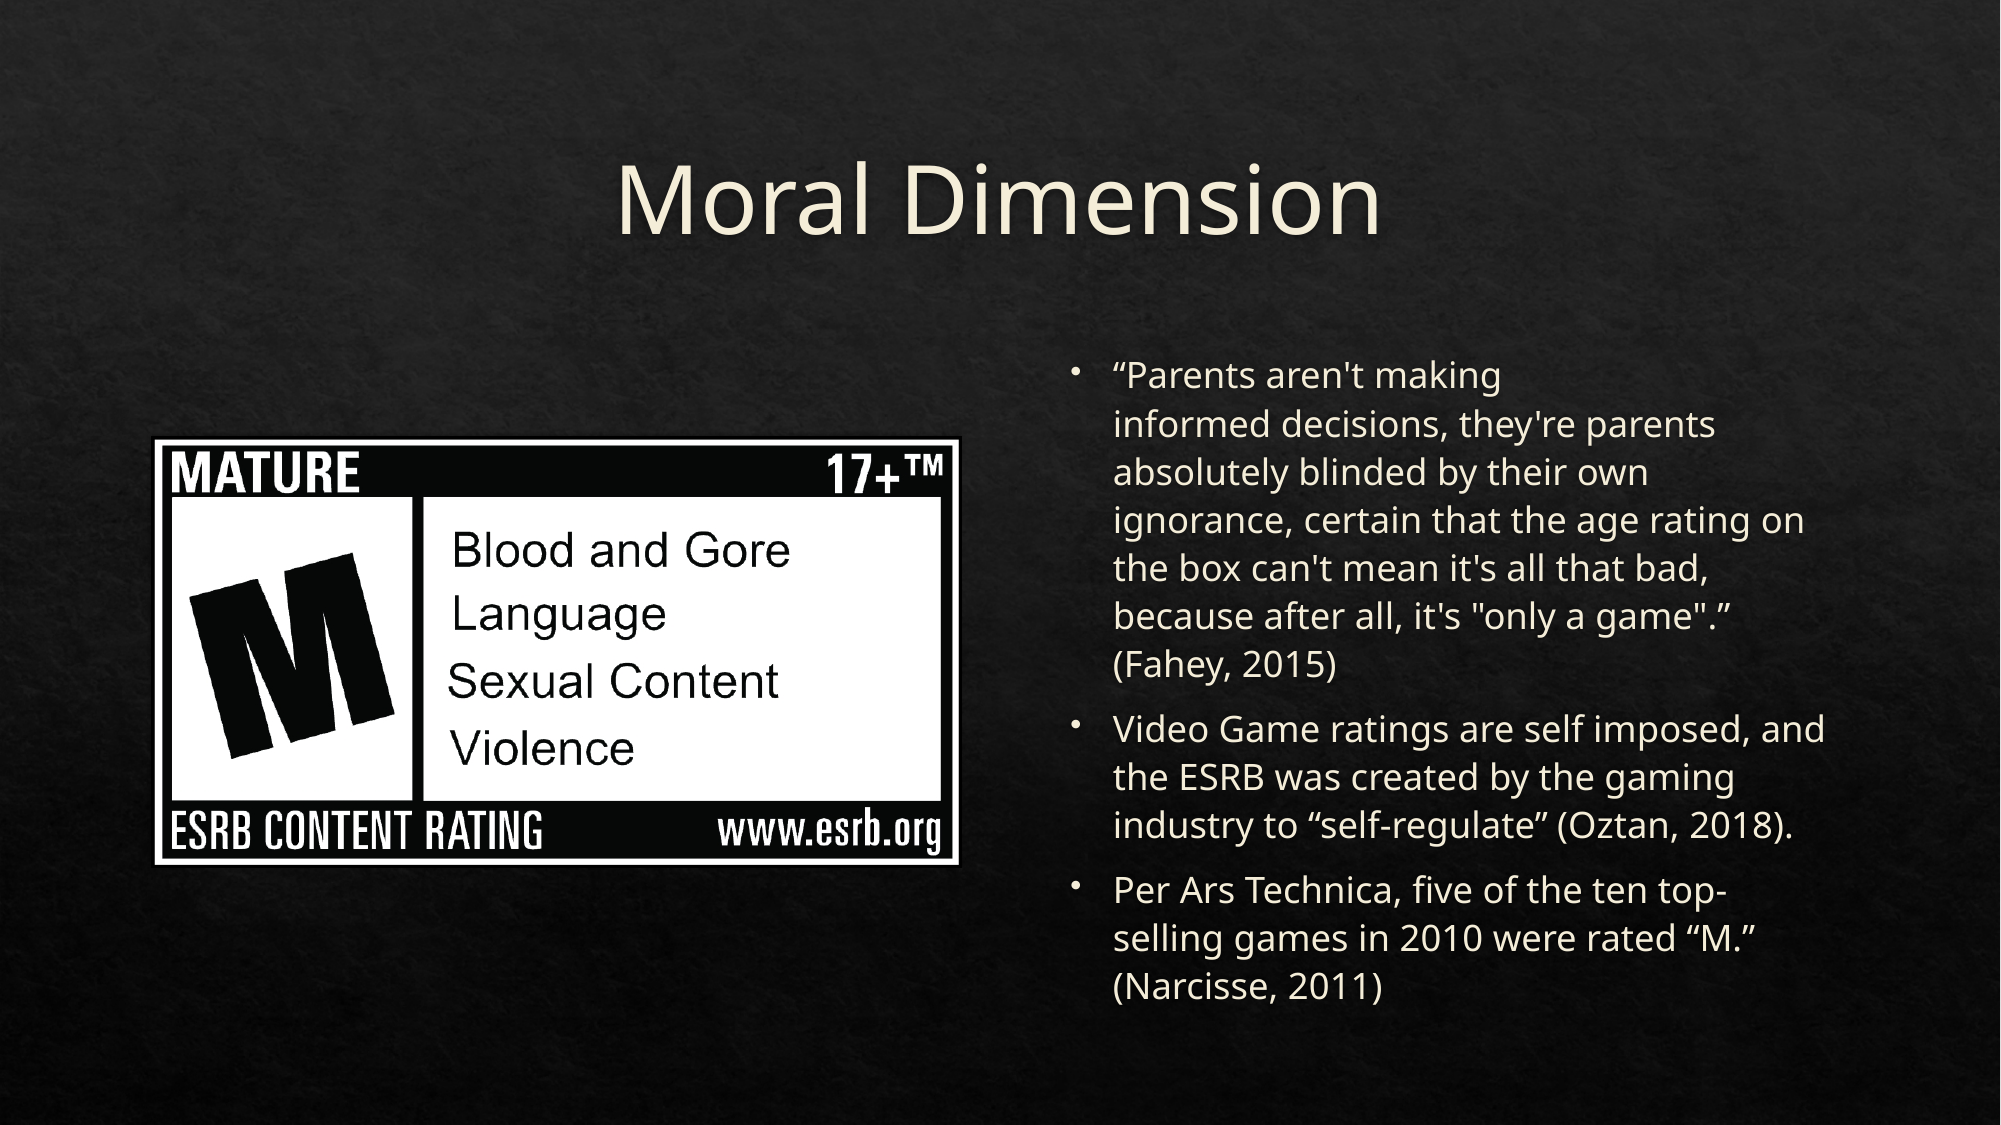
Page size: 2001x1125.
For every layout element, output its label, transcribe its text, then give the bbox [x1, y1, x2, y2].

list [151, 436, 962, 868]
title Moral Dimension [149, 99, 1849, 307]
list “Parents aren't making informed decisions, they're parents absolutely blinded by their own ignorance, certain that the age rating on the box can't mean it's all that bad, because after all, it's "only a game".” (Fahey, 2015) Video Game ratings are self imposed, and the ESRB was created by the gaming industry to “self-regulate” (Oztan, 2018). Per Ars Technica, five of the ten top-selling games in 2010 were rated “M.” (Narcisse, 2011) [1051, 340, 1849, 1025]
